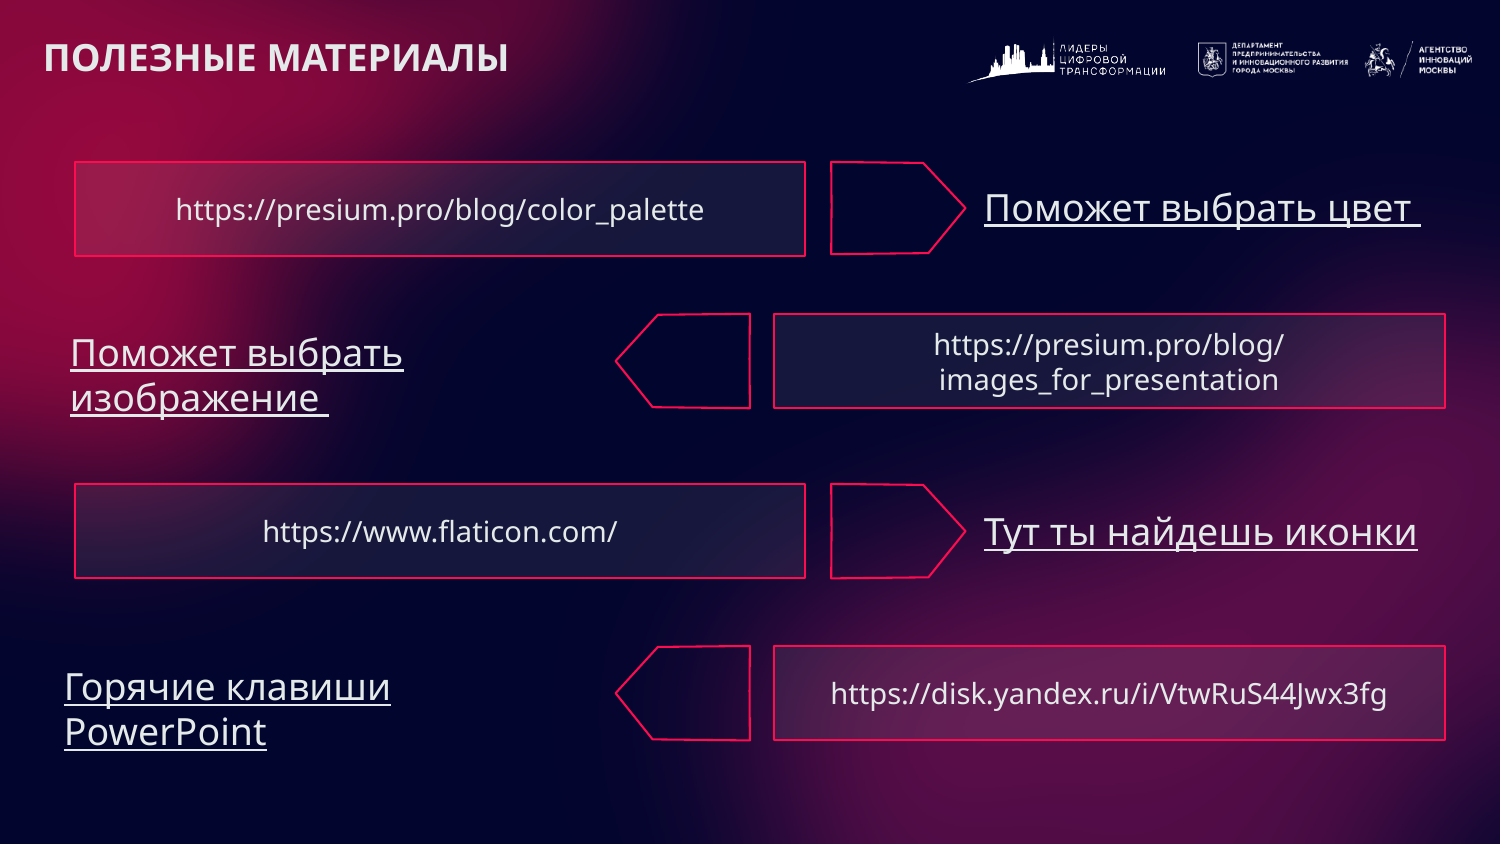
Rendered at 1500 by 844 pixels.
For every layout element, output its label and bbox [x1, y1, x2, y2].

text_box [965, 35, 1166, 84]
picture [0, 0, 1500, 844]
